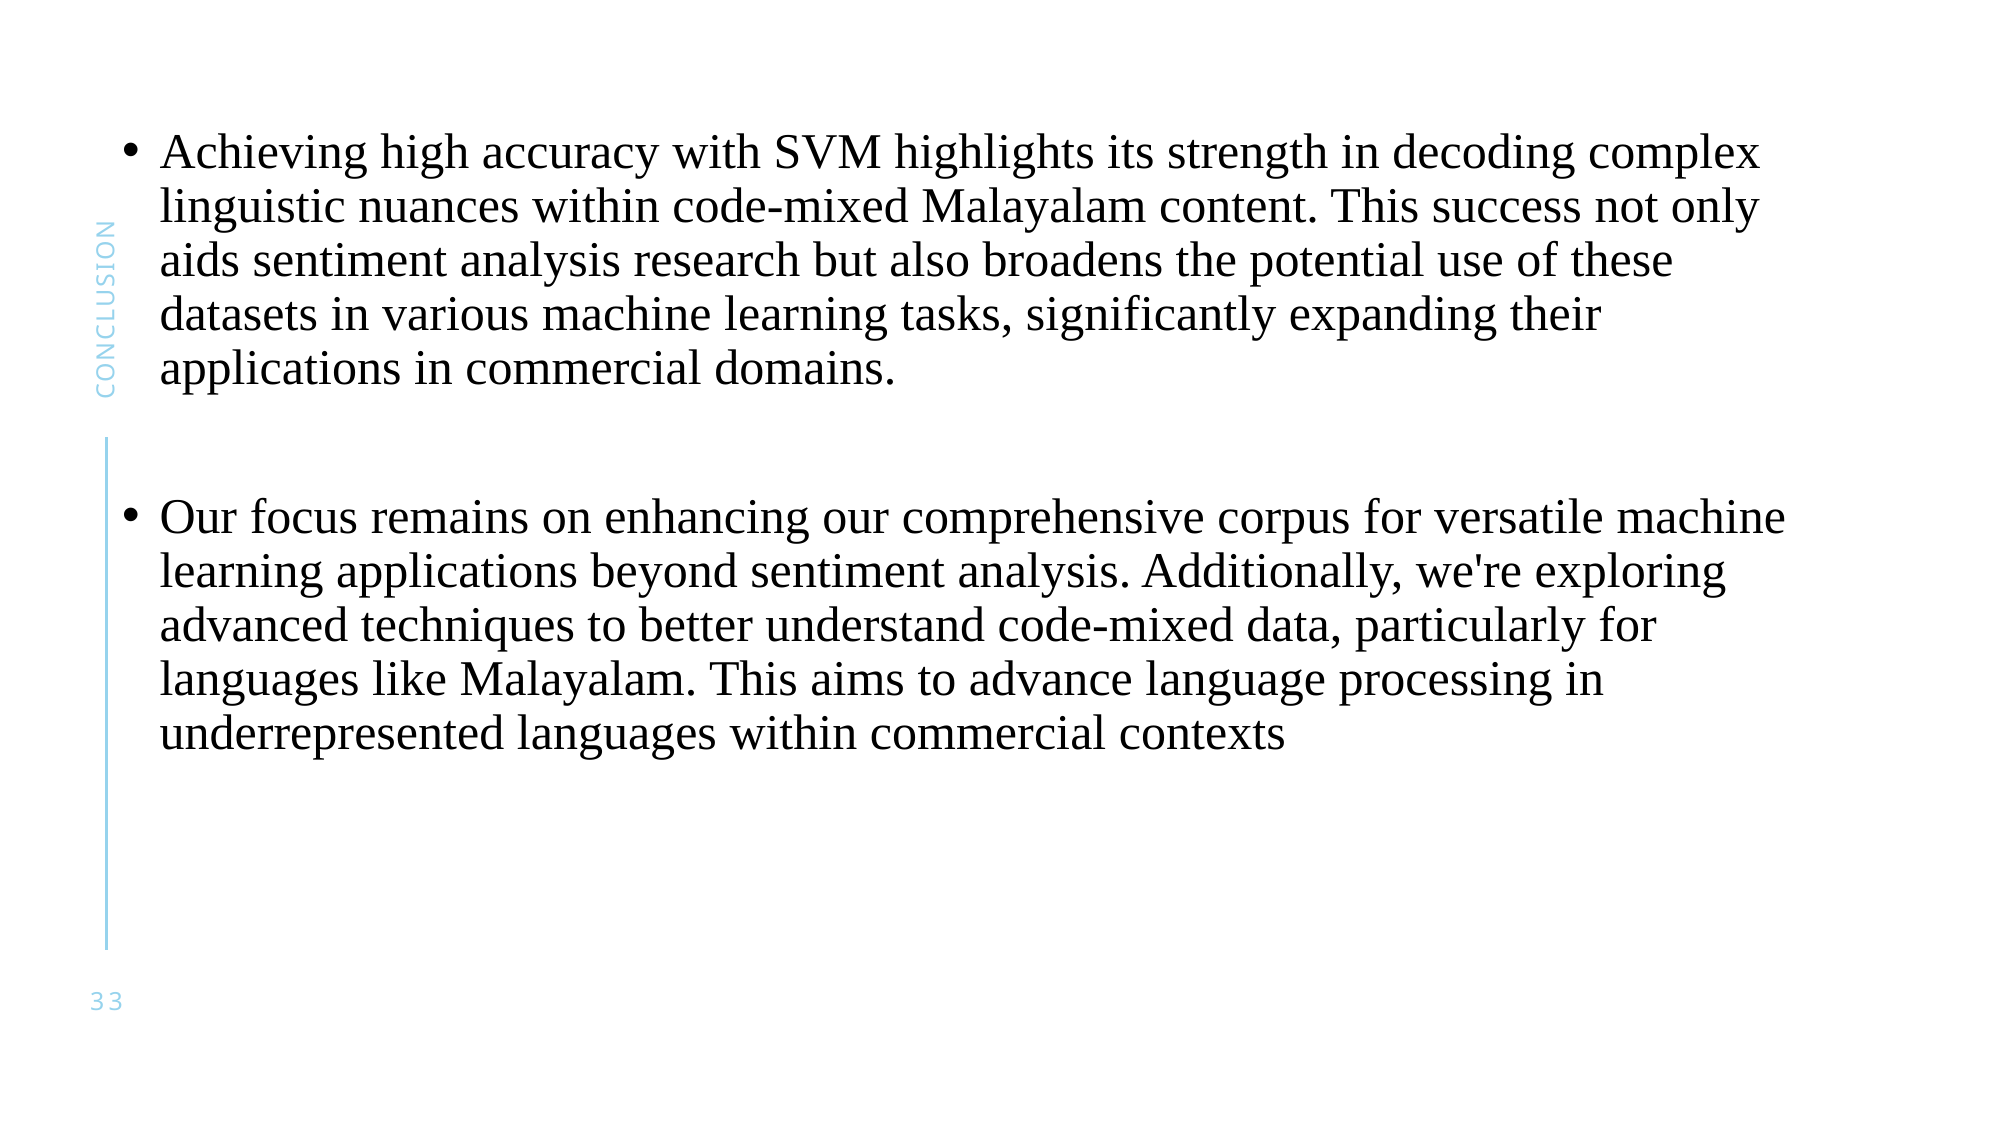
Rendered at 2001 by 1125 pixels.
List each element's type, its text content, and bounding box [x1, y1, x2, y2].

footer conclusion [90, 107, 122, 400]
slide_number 33 [68, 987, 144, 1018]
list Achieving high accuracy with SVM highlights its strength in decoding complex linguistic nuances within code-mixed Malayalam content. This success not only aids sentiment analysis research but also broadens the potential use of these datasets in various machine learning tasks, significantly expanding their applications in commercial domains. Our focus remains on enhancing our comprehensive corpus for versatile machine learning applications beyond sentiment analysis. Additionally, we're exploring advanced techniques to better understand code-mixed data, particularly for languages like Malayalam. This aims to advance language processing in underrepresented languages within commercial contexts [122, 125, 1824, 1019]
